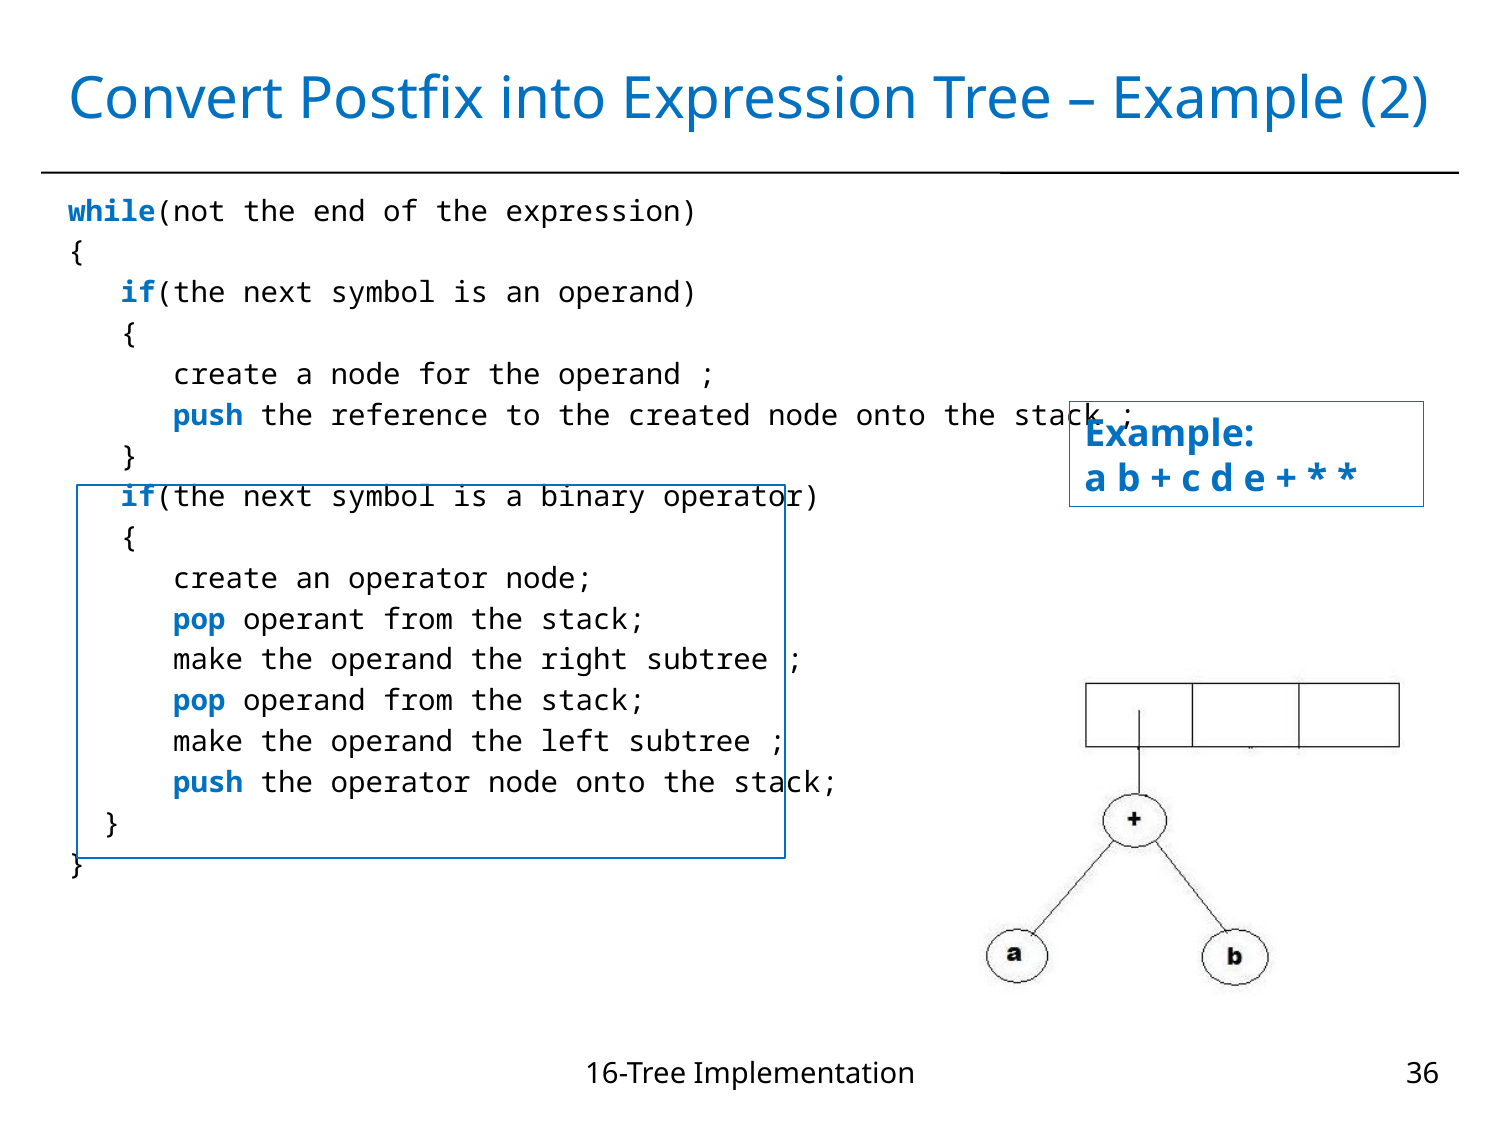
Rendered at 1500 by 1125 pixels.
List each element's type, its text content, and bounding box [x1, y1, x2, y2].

text_box Example: a b + c d e + * * [1069, 401, 1424, 507]
picture [969, 668, 1426, 1002]
title Convert Postfix into Expression Tree – Example (2) [52, 30, 1448, 159]
text_box [75, 483, 787, 860]
slide_number 36 [1104, 1046, 1455, 1125]
footer 16-Tree Implementation [502, 1046, 999, 1125]
list while(not the end of the expression) { if(the next symbol is an operand) { create a node for the operand ; push the reference to the created node onto the stack ; } if(the next symbol is a binary operator) { create an operator node; pop operant from the stack; make the operand the right subtree ; pop operand from the stack; make the operand the left subtree ; push the operator node onto the stack; } } [52, 184, 1448, 1024]
